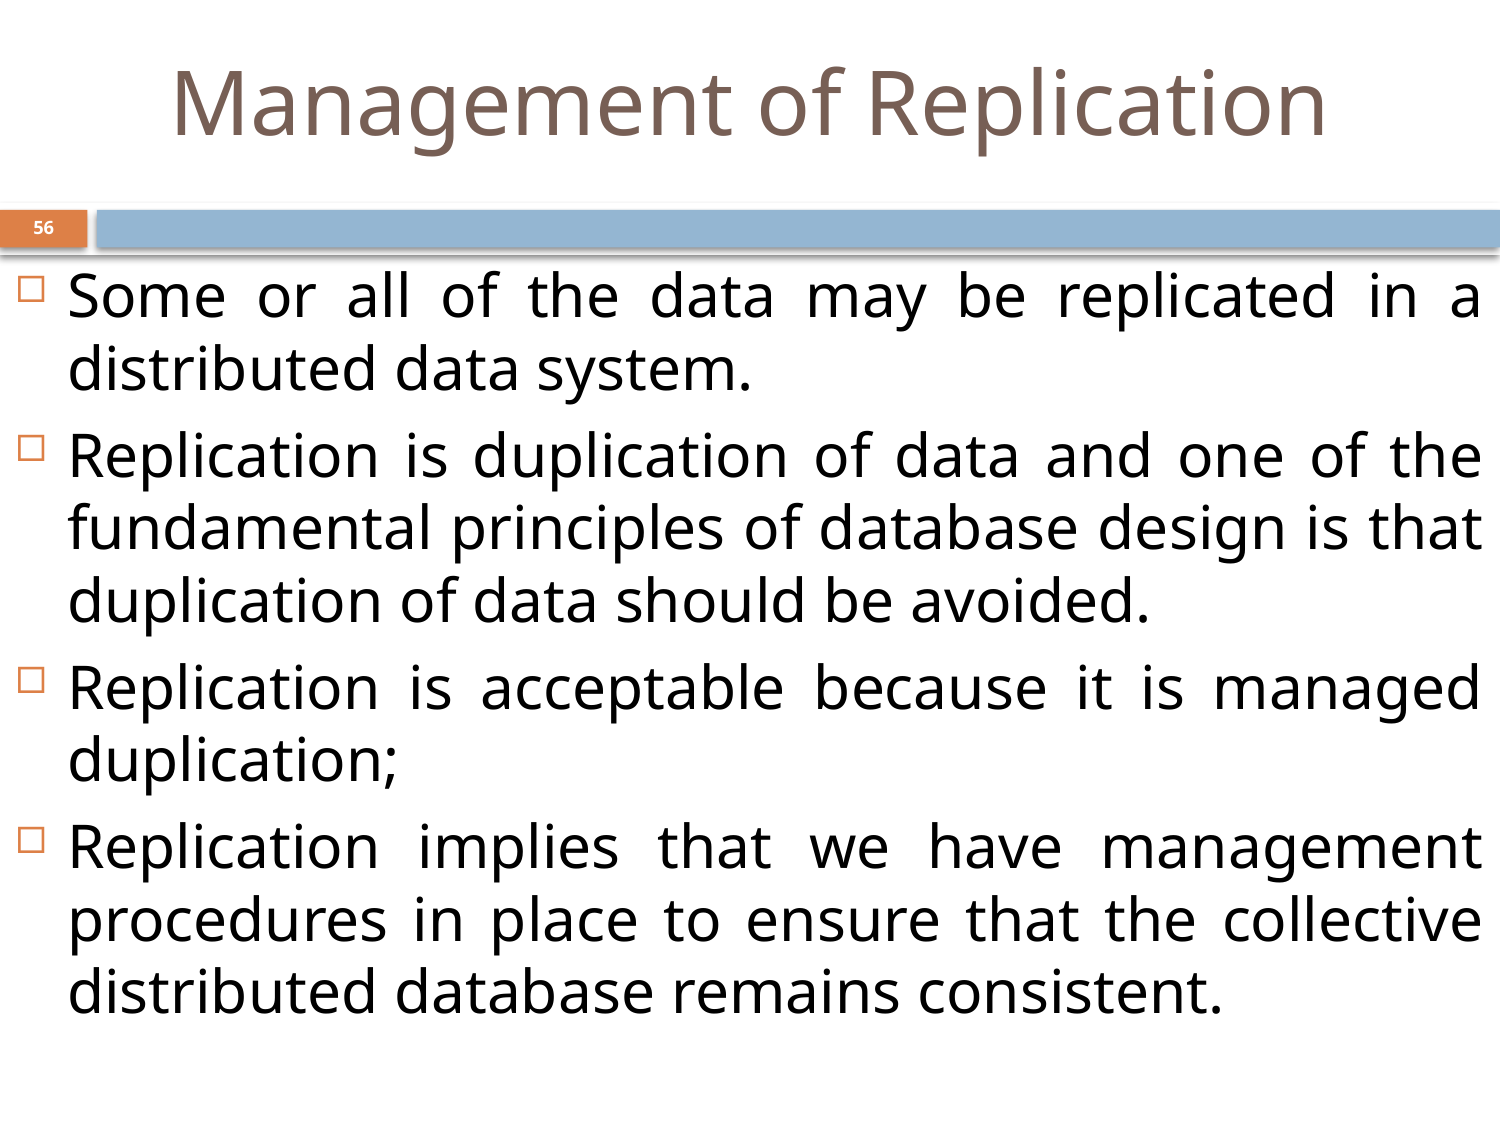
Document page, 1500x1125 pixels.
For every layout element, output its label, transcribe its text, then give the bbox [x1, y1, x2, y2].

list Some or all of the data may be replicated in a distributed data system. Replication is duplication of data and one of the fundamental principles of database design is that duplication of data should be avoided. Replication is acceptable because it is managed duplication; Replication implies that we have management procedures in place to ensure that the collective distributed database remains consistent. [0, 249, 1500, 1125]
slide_number 56 [0, 208, 88, 249]
title Management of Replication [0, 0, 1500, 201]
